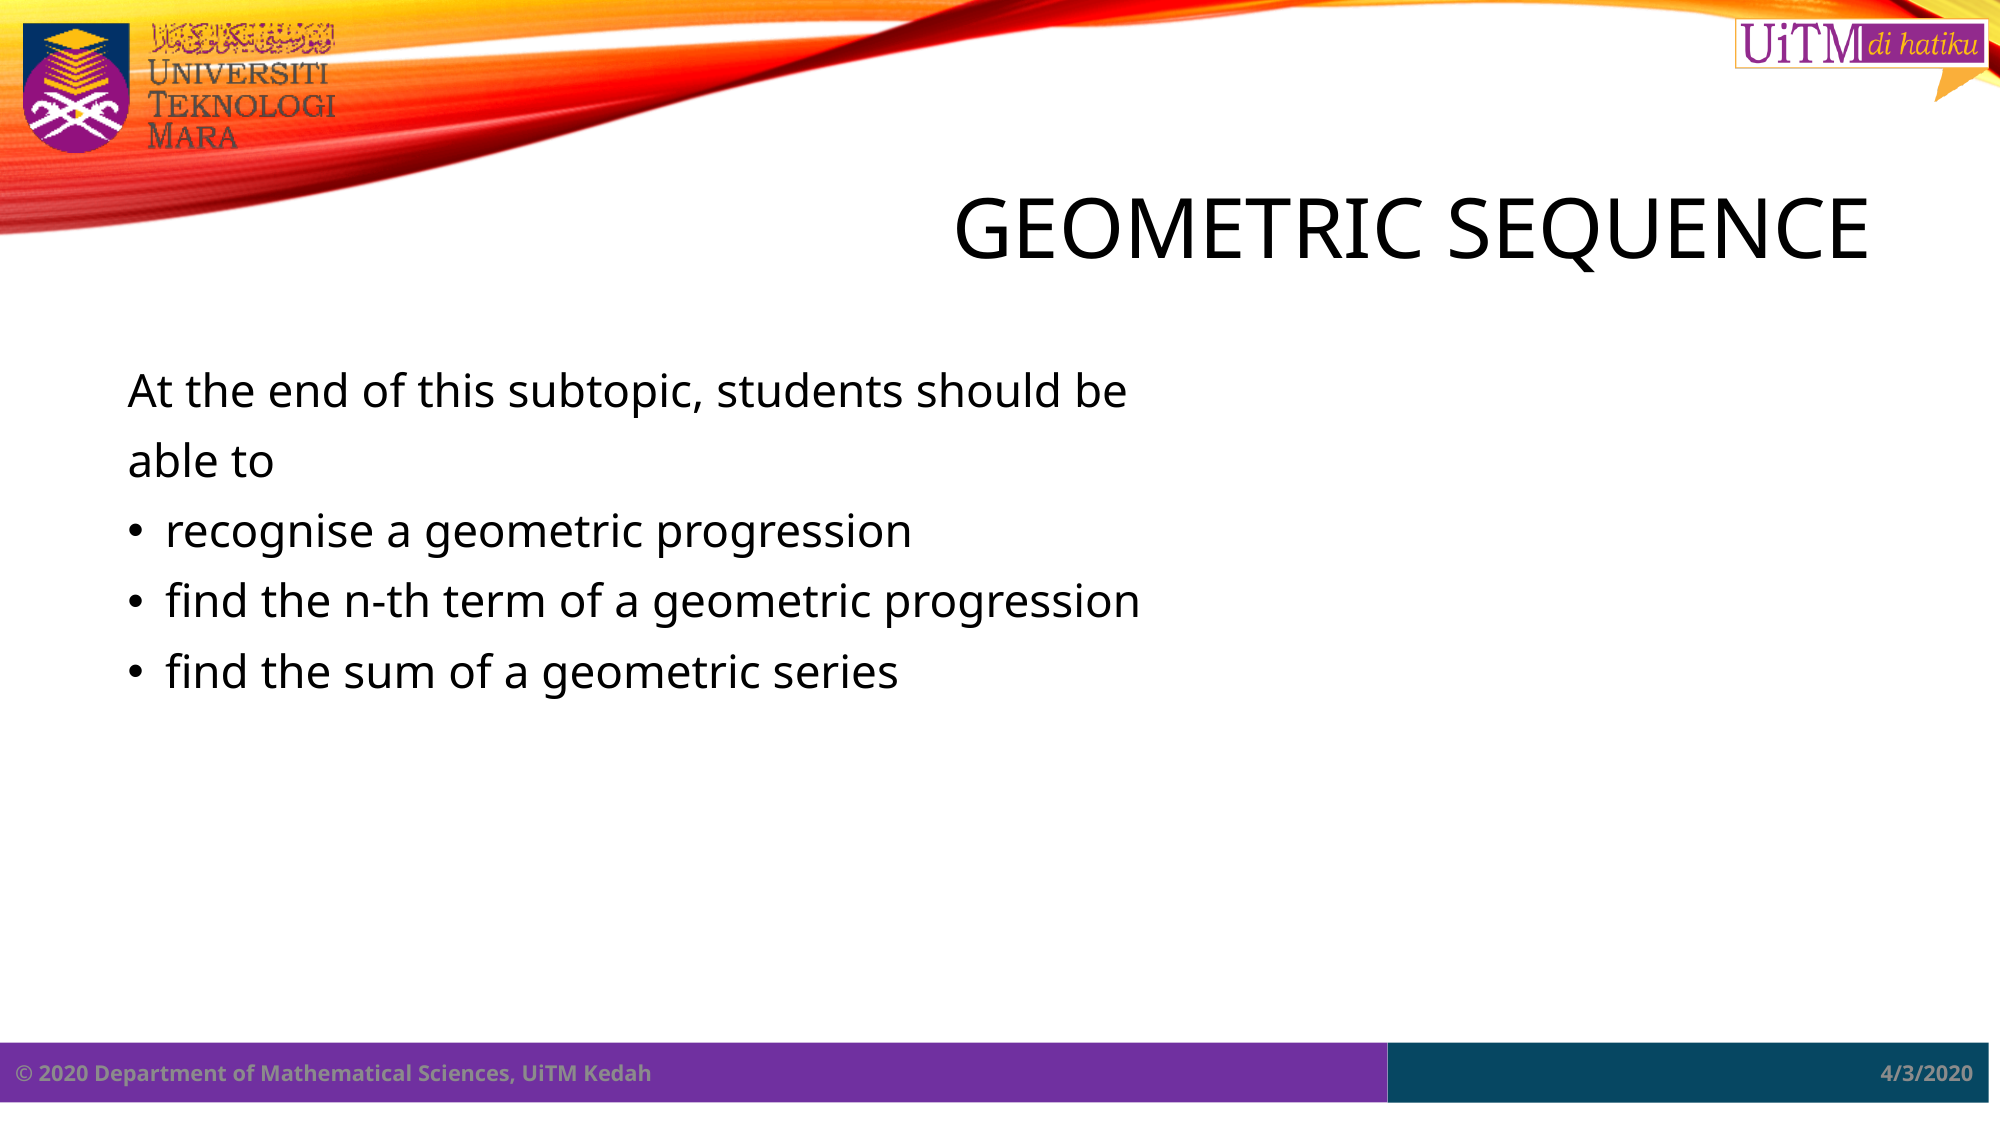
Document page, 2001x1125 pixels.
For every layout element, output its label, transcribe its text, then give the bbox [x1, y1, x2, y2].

picture [0, 0, 2000, 237]
title GEOMETRIC SEQUENCE [474, 125, 1888, 338]
list At the end of this subtopic, students should be able to recognise a geometric progression find the n-th term of a geometric progression find the sum of a geometric series [112, 360, 1888, 1021]
